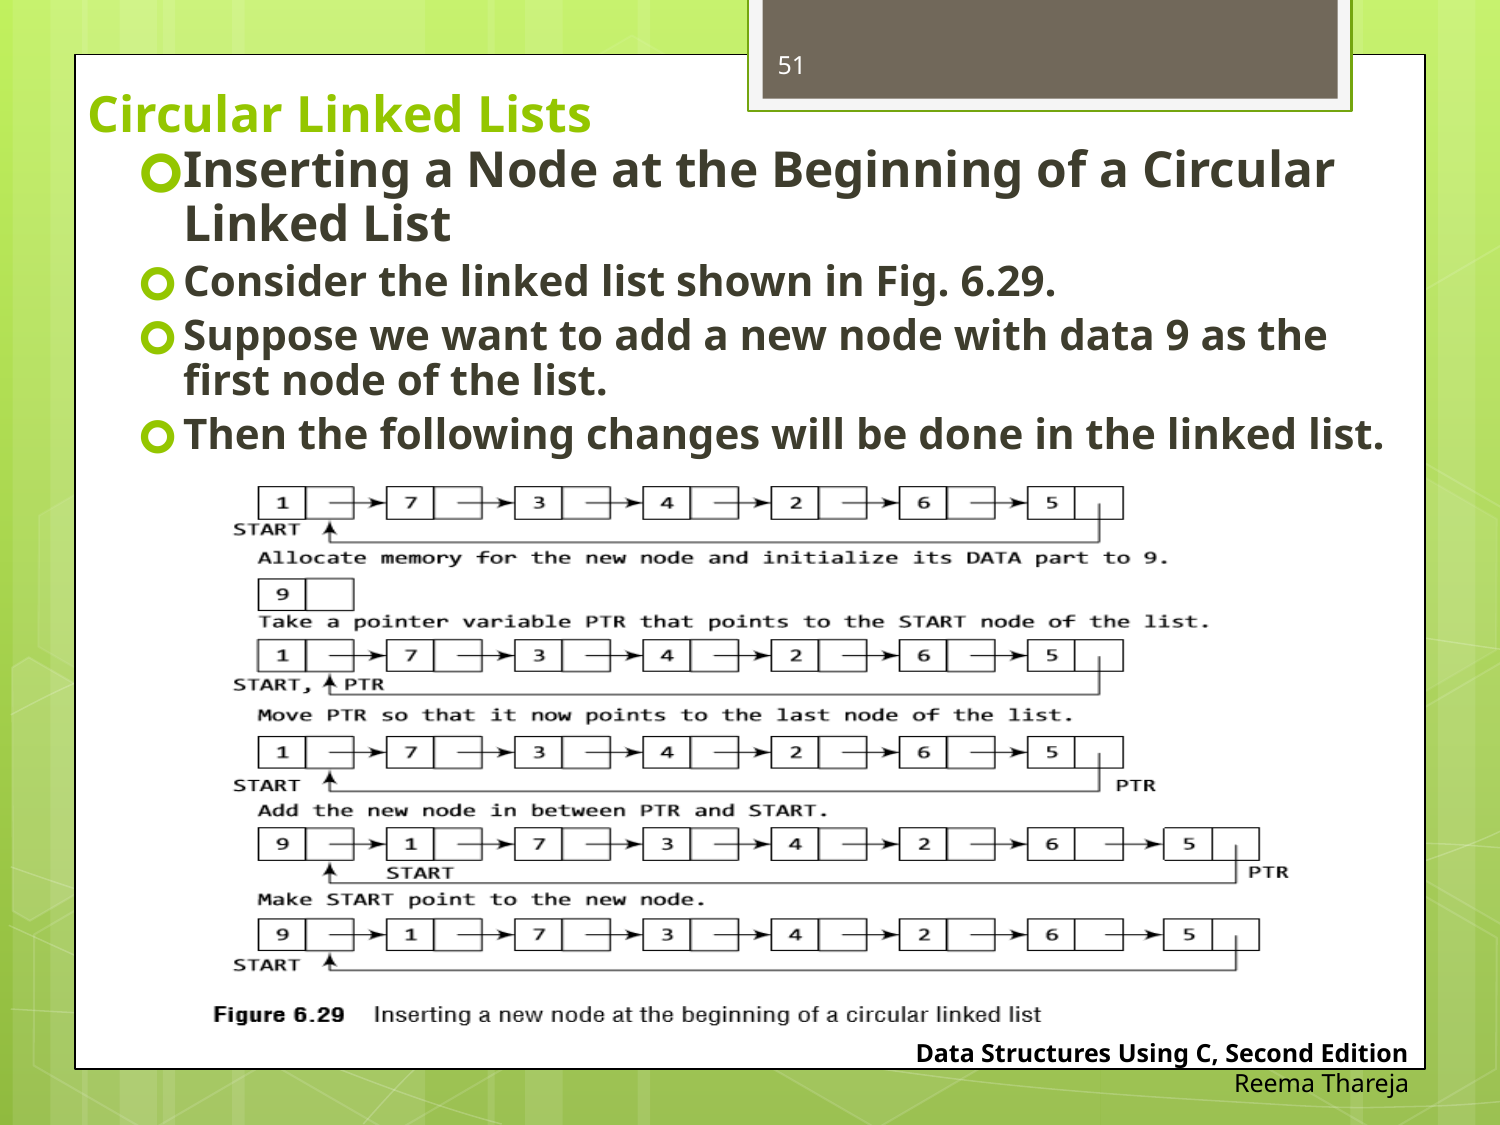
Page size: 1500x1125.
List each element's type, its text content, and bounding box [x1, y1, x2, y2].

slide_number 51 [762, 36, 982, 97]
picture [208, 476, 1305, 1031]
footer Data Structures Using C, Second Edition Reema Thareja [849, 1037, 1425, 1098]
list Inserting a Node at the Beginning of a Circular Linked List Consider the linked list shown in Fig. 6.29. Suppose we want to add a new node with data 9 as the first node of the list. Then the following changes will be done in the linked list. [112, 137, 1400, 475]
title Circular Linked Lists [72, 37, 1225, 150]
